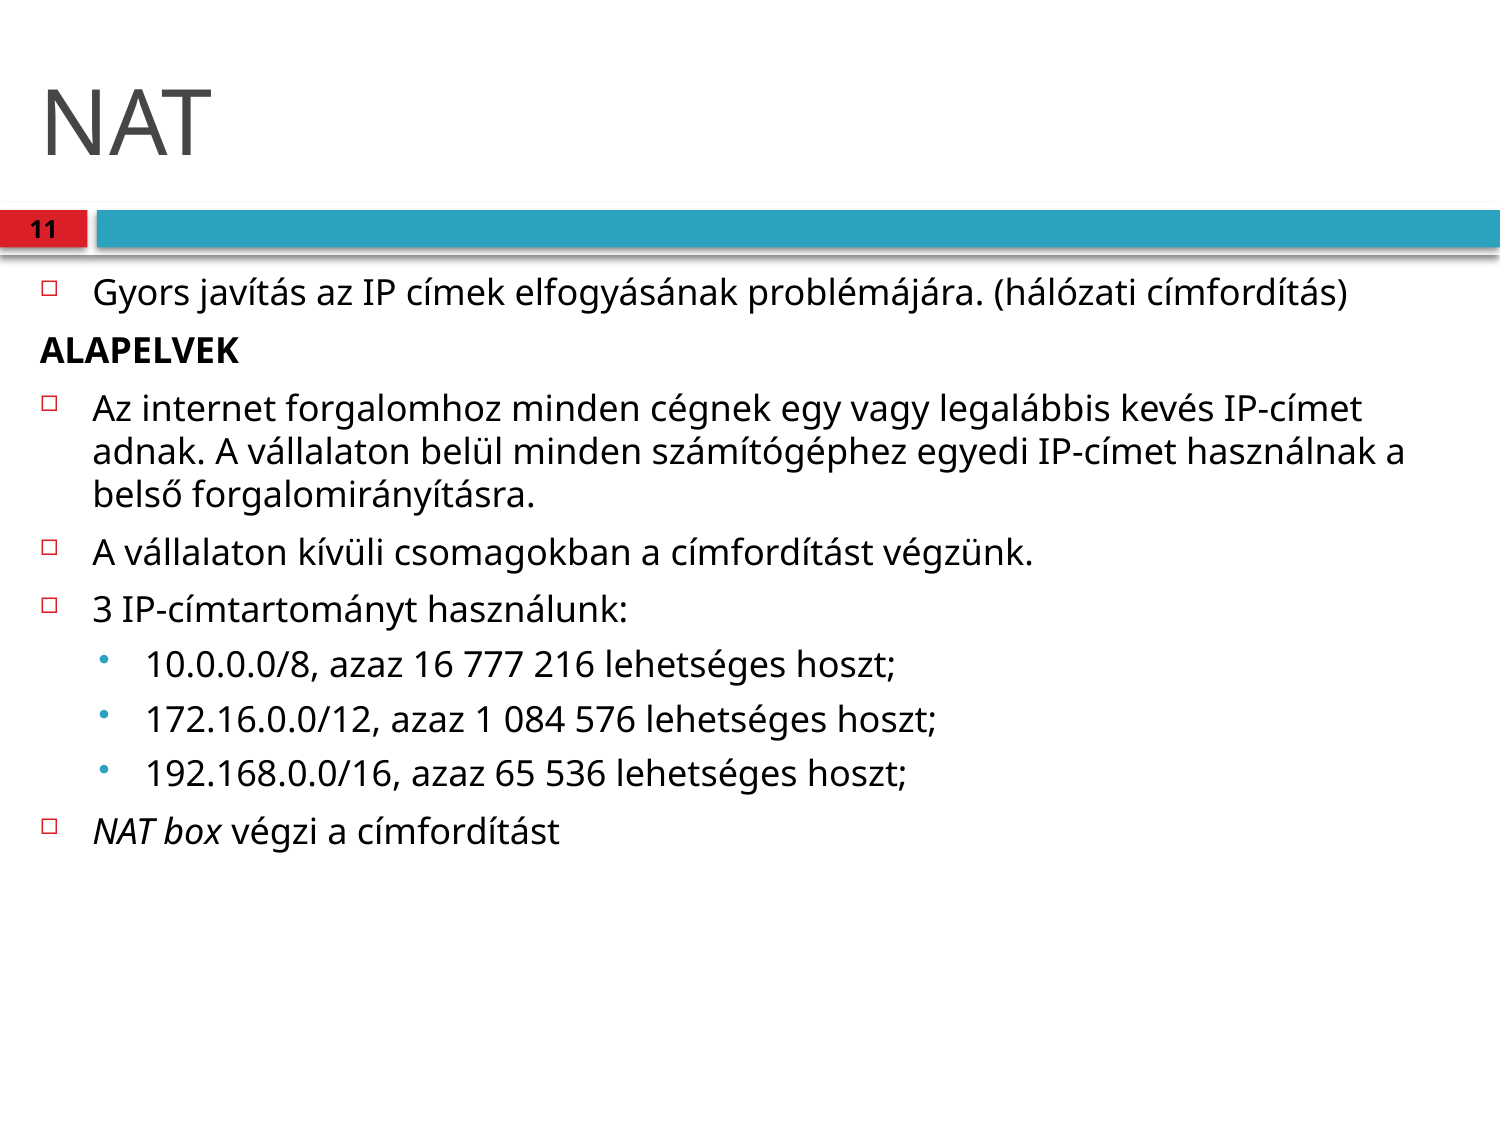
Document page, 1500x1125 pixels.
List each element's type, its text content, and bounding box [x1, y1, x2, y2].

slide_number 11 [0, 206, 88, 257]
title NAT [24, 37, 1475, 200]
list Gyors javítás az IP címek elfogyásának problémájára. (hálózati címfordítás) Alapelvek Az internet forgalomhoz minden cégnek egy vagy legalábbis kevés IP-címet adnak. A vállalaton belül minden számítógéphez egyedi IP-címet használnak a belső forgalomirányításra. A vállalaton kívüli csomagokban a címfordítást végzünk. 3 IP-címtartományt használunk: 10.0.0.0/8, azaz 16 777 216 lehetséges hoszt; 172.16.0.0/12, azaz 1 084 576 lehetséges hoszt; 192.168.0.0/16, azaz 65 536 lehetséges hoszt; NAT box végzi a címfordítást [24, 262, 1475, 1100]
